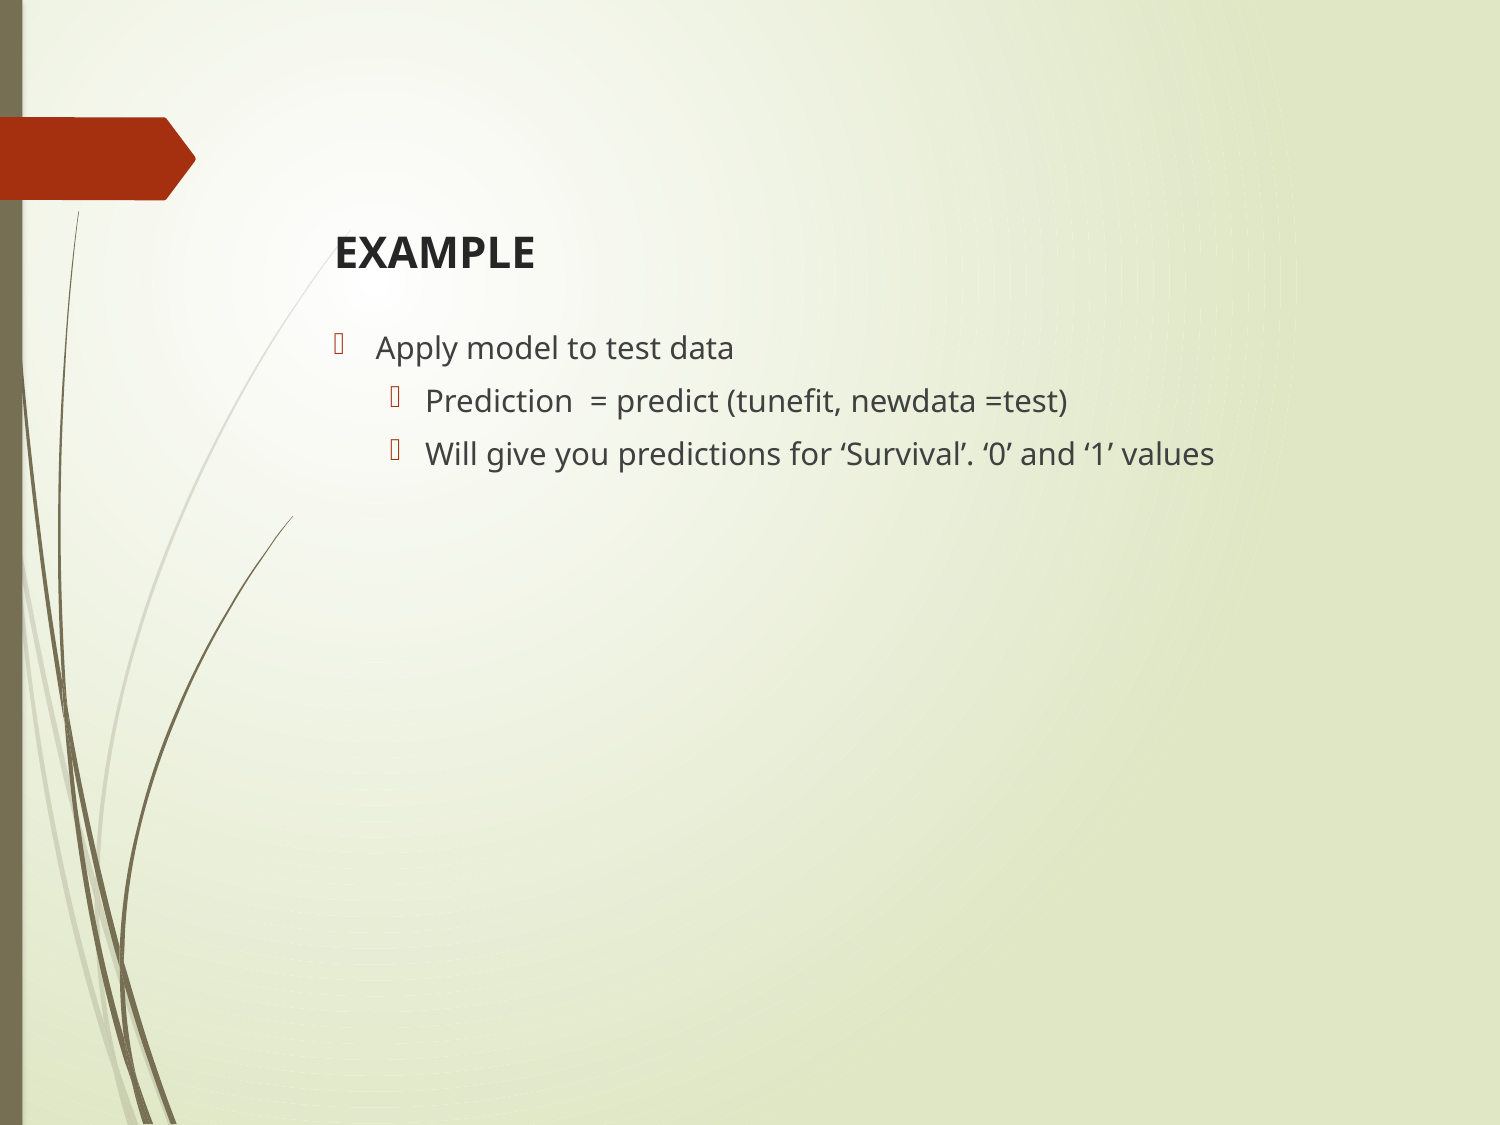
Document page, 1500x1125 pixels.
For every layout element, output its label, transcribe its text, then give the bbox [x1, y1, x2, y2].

title EXAMPLE [319, 217, 1416, 294]
list Apply model to test data Prediction = predict (tunefit, newdata =test) Will give you predictions for ‘Survival’. ‘0’ and ‘1’ values [318, 320, 1416, 868]
